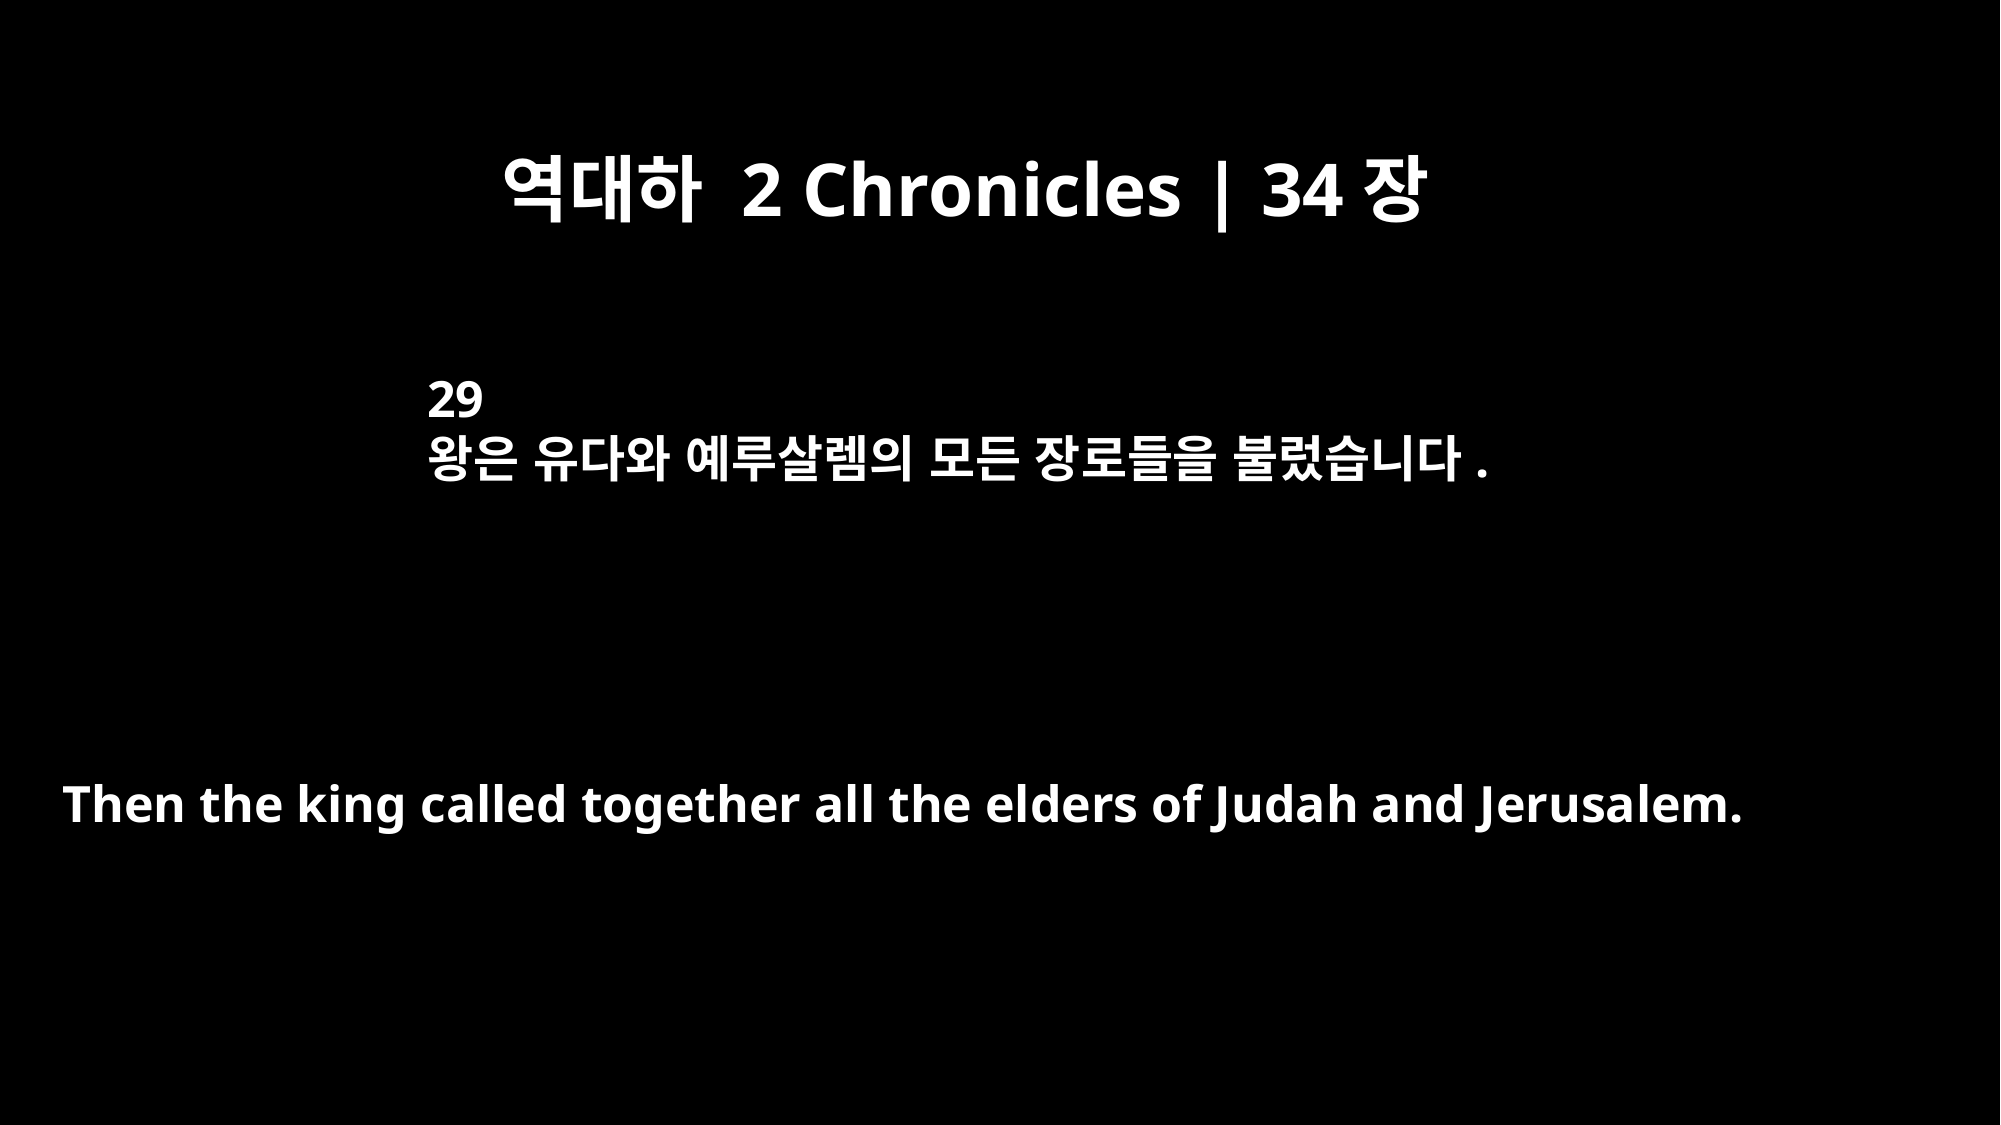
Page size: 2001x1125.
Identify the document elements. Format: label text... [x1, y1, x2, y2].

text_box 역대하 2 Chronicles | 34장 [487, 136, 1445, 239]
text_box 29 왕은 유다와 예루살렘의 모든 장로들을 불렀습니다. [412, 359, 1505, 495]
text_box Then the king called together all the elders of Judah and Jerusalem. [47, 764, 1760, 840]
